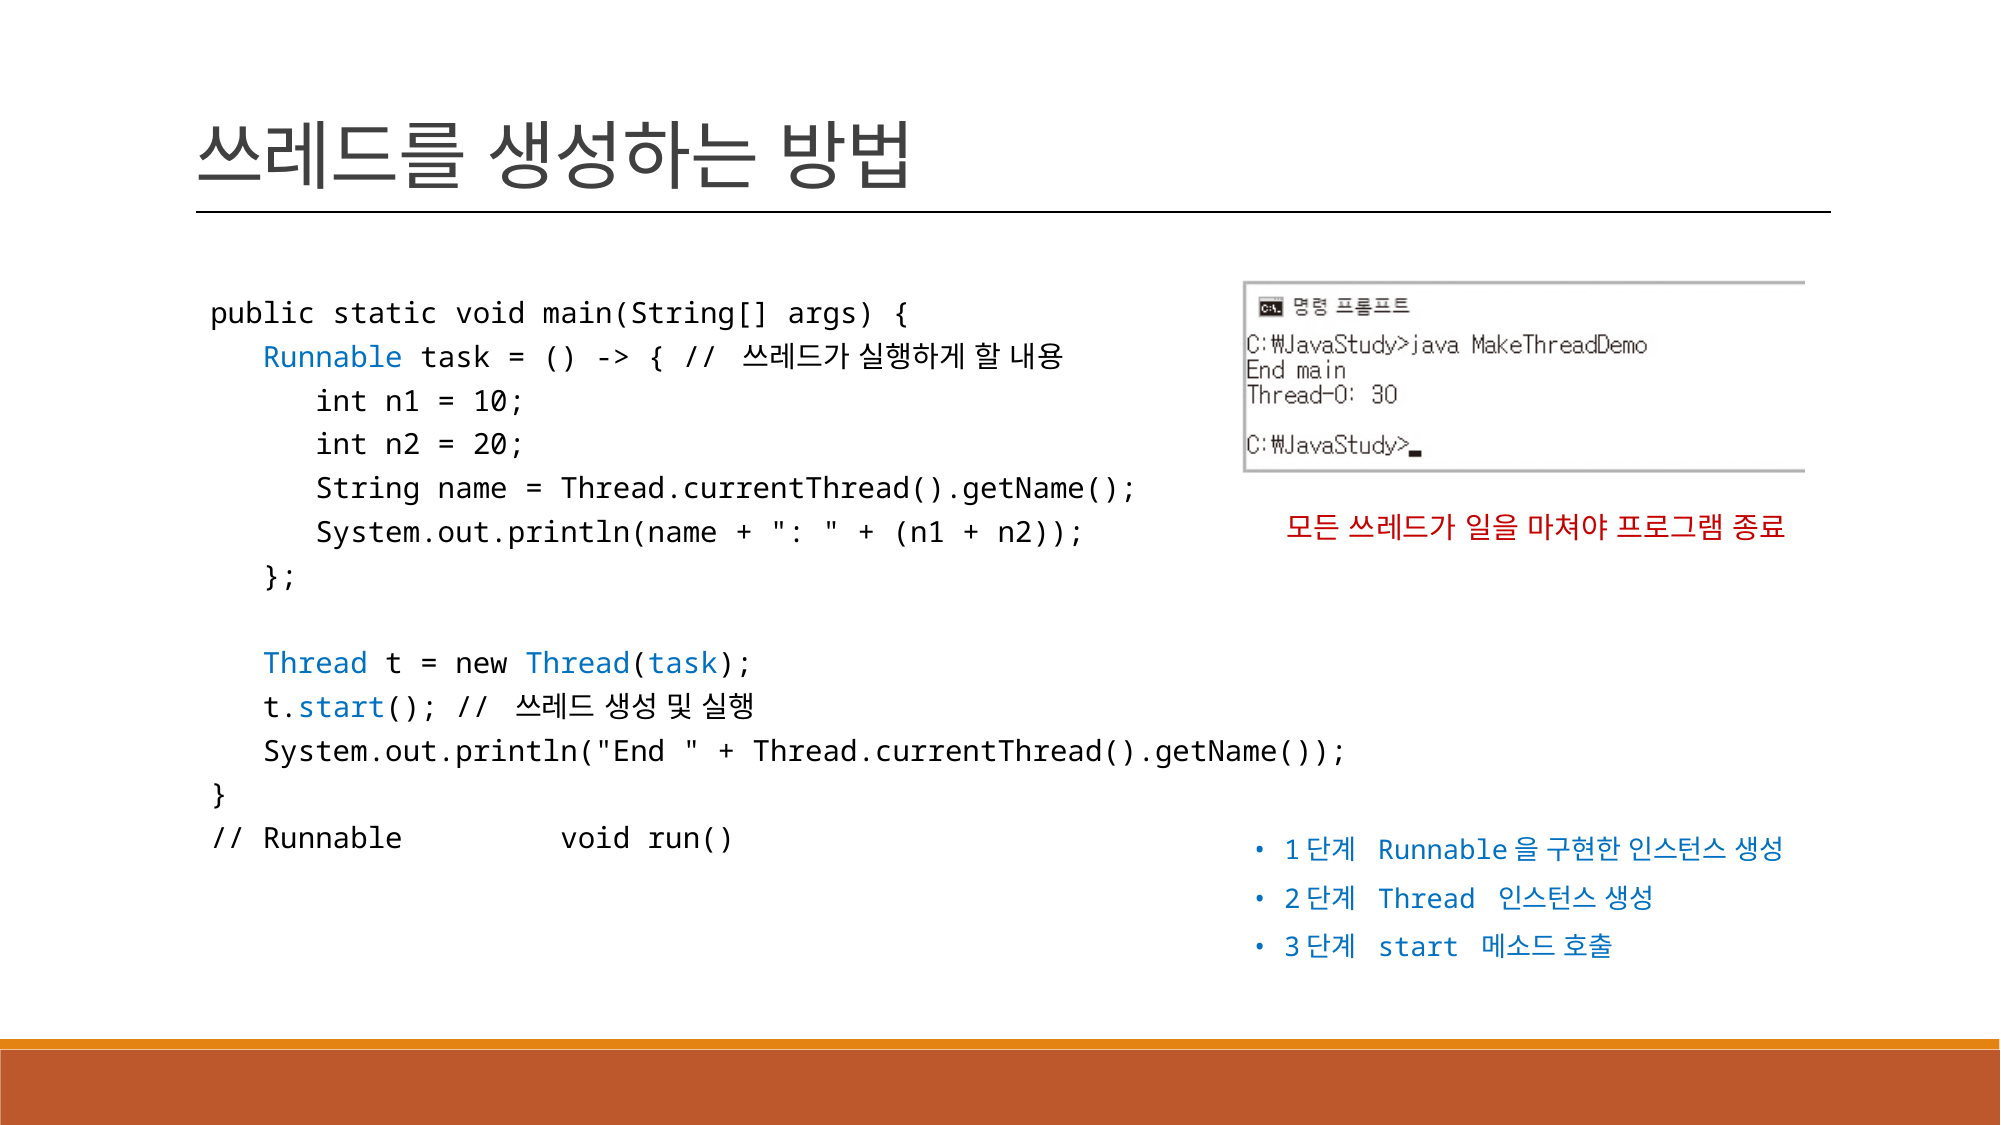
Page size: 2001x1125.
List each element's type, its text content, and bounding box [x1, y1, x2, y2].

text_box 모든 쓰레드가 일을 마쳐야 프로그램 종료 [1217, 501, 1857, 552]
picture [1236, 275, 1805, 477]
text_box 쓰레드를 생성하는 방법 [179, 20, 1830, 210]
text_box • 1단계 Runnable을 구현한 인스턴스 생성 • 2단계 Thread 인스턴스 생성 • 3단계 start 메소드 호출 [1236, 808, 1857, 970]
text_box public static void main(String[] args) { Runnable task = () -> { // 쓰레드가 실행하게 할 내용 int n1 = 10; int n2 = 20; String name = Thread.currentThread().getName(); System.out.println(name + ": " + (n1 + n2)); }; Thread t = new Thread(task); t.start(); // 쓰레드 생성 및 실행 System.out.println("End " + Thread.currentThread().getName()); } // Runnable void run() [195, 278, 1596, 862]
